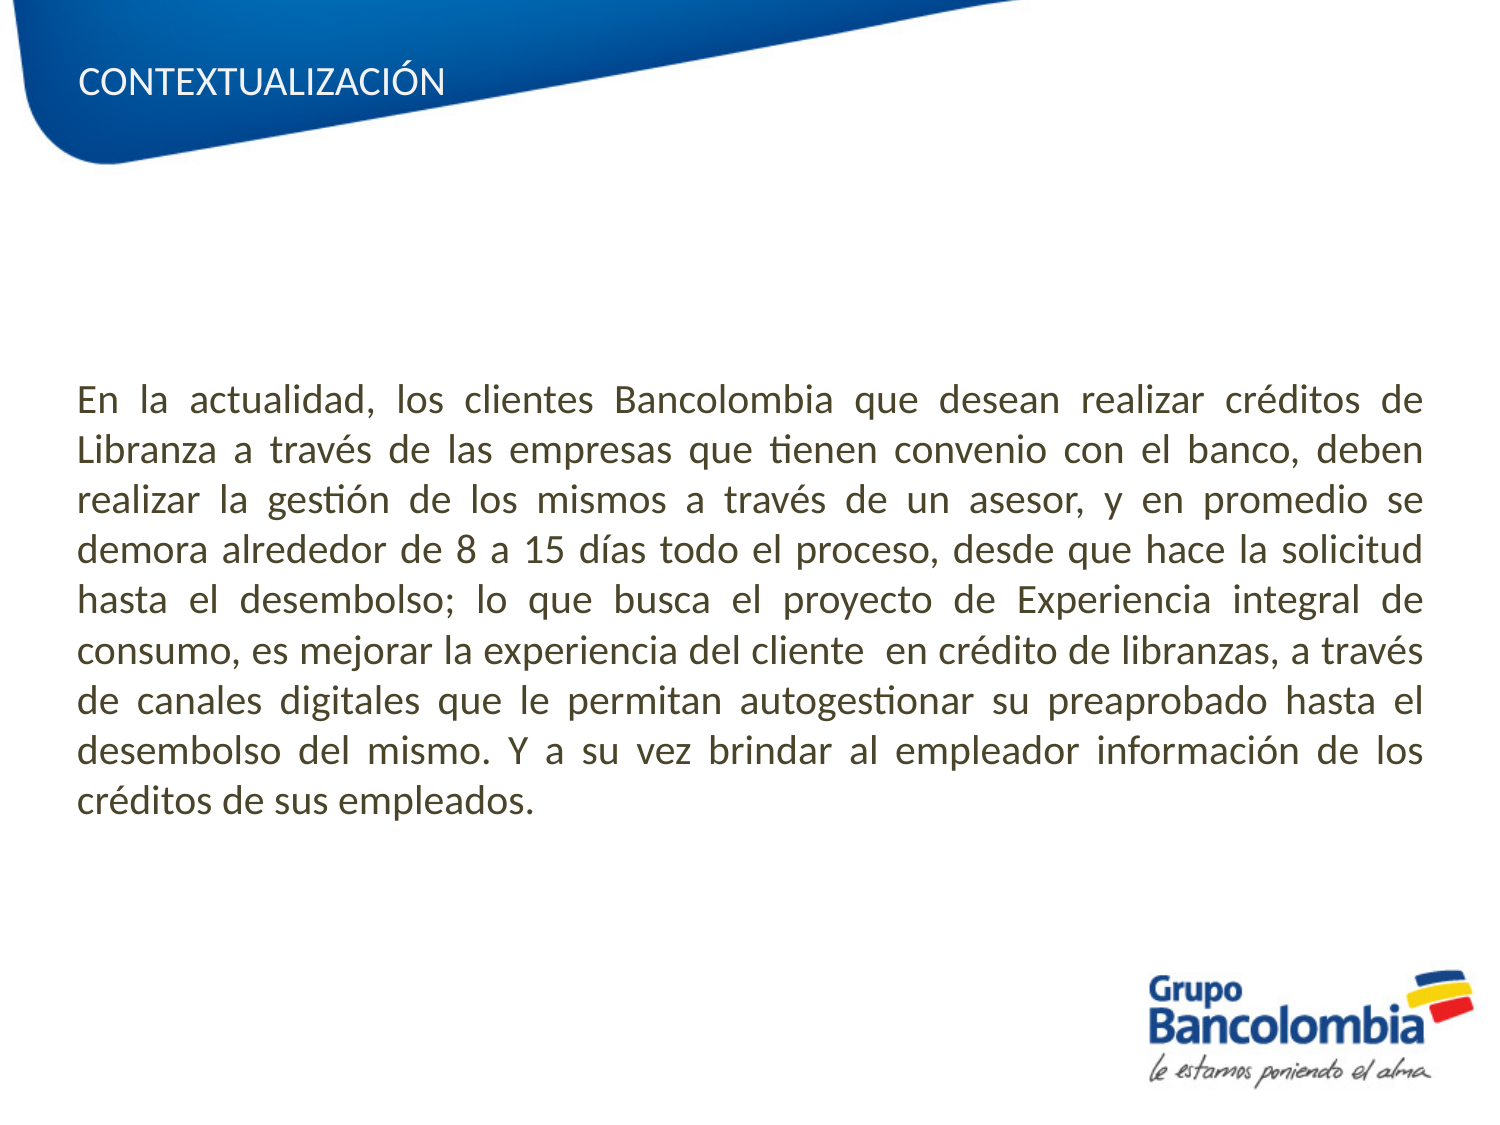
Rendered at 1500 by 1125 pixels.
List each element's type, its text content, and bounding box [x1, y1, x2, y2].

text_box En la actualidad, los clientes Bancolombia que desean realizar créditos de Libranza a través de las empresas que tienen convenio con el banco, deben realizar la gestión de los mismos a través de un asesor, y en promedio se demora alrededor de 8 a 15 días todo el proceso, desde que hace la solicitud hasta el desembolso; lo que busca el proyecto de Experiencia integral de consumo, es mejorar la experiencia del cliente en crédito de libranzas, a través de canales digitales que le permitan autogestionar su preaprobado hasta el desembolso del mismo. Y a su vez brindar al empleador información de los créditos de sus empleados. [62, 364, 1440, 830]
picture [0, 0, 1500, 1125]
text_box CONTEXTUALIZACIÓN [63, 45, 462, 111]
